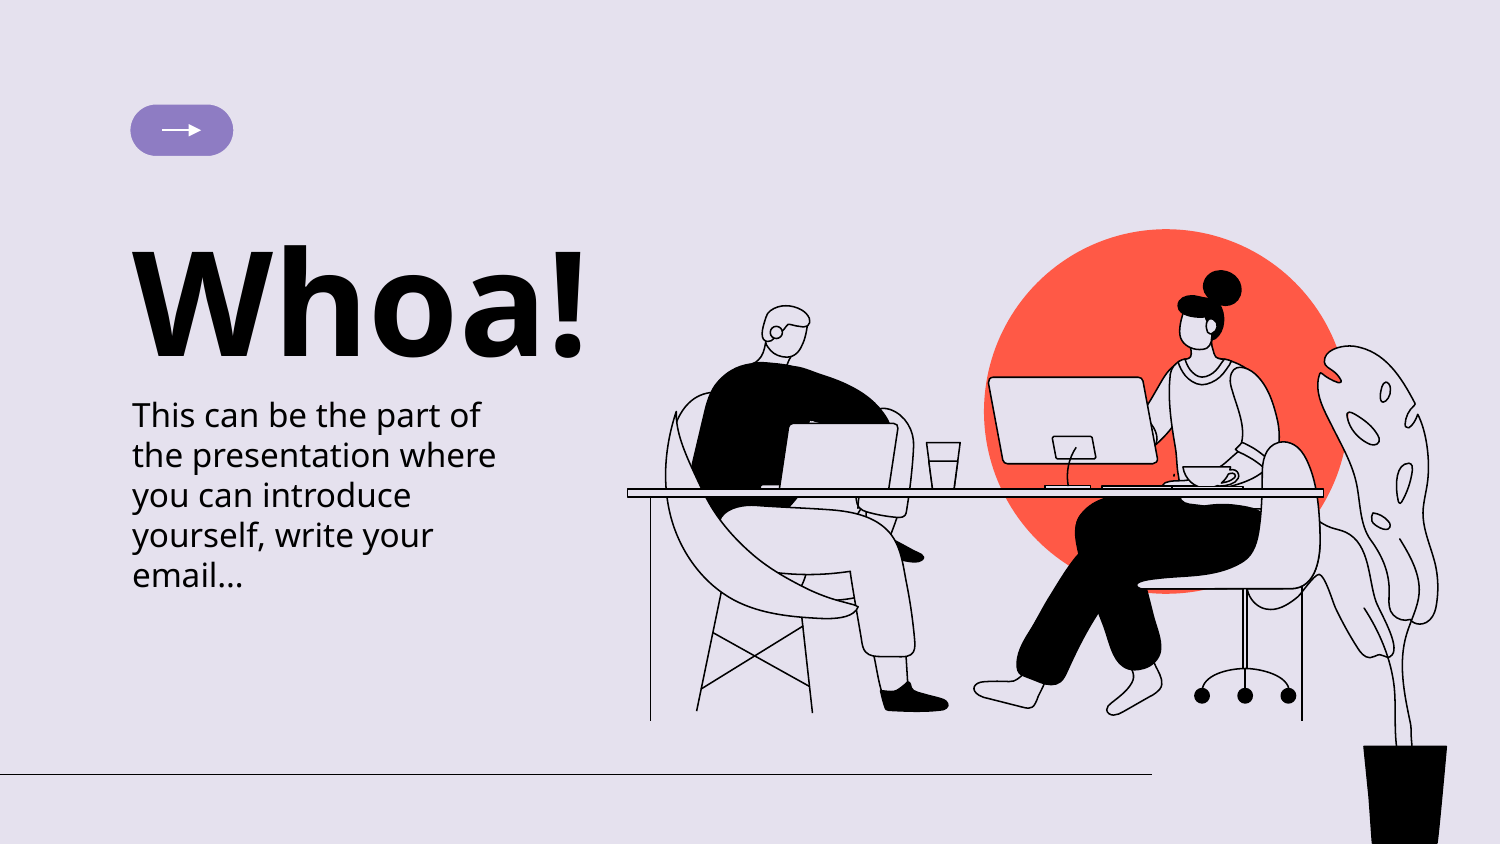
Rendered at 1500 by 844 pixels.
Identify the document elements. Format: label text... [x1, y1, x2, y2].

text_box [627, 270, 1324, 721]
subtitle This can be the part of the presentation where you can introduce yourself, write your email… [116, 379, 550, 575]
title Whoa! [116, 219, 682, 377]
text_box [1052, 229, 1280, 269]
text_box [1245, 345, 1447, 844]
text_box [1328, 327, 1336, 344]
